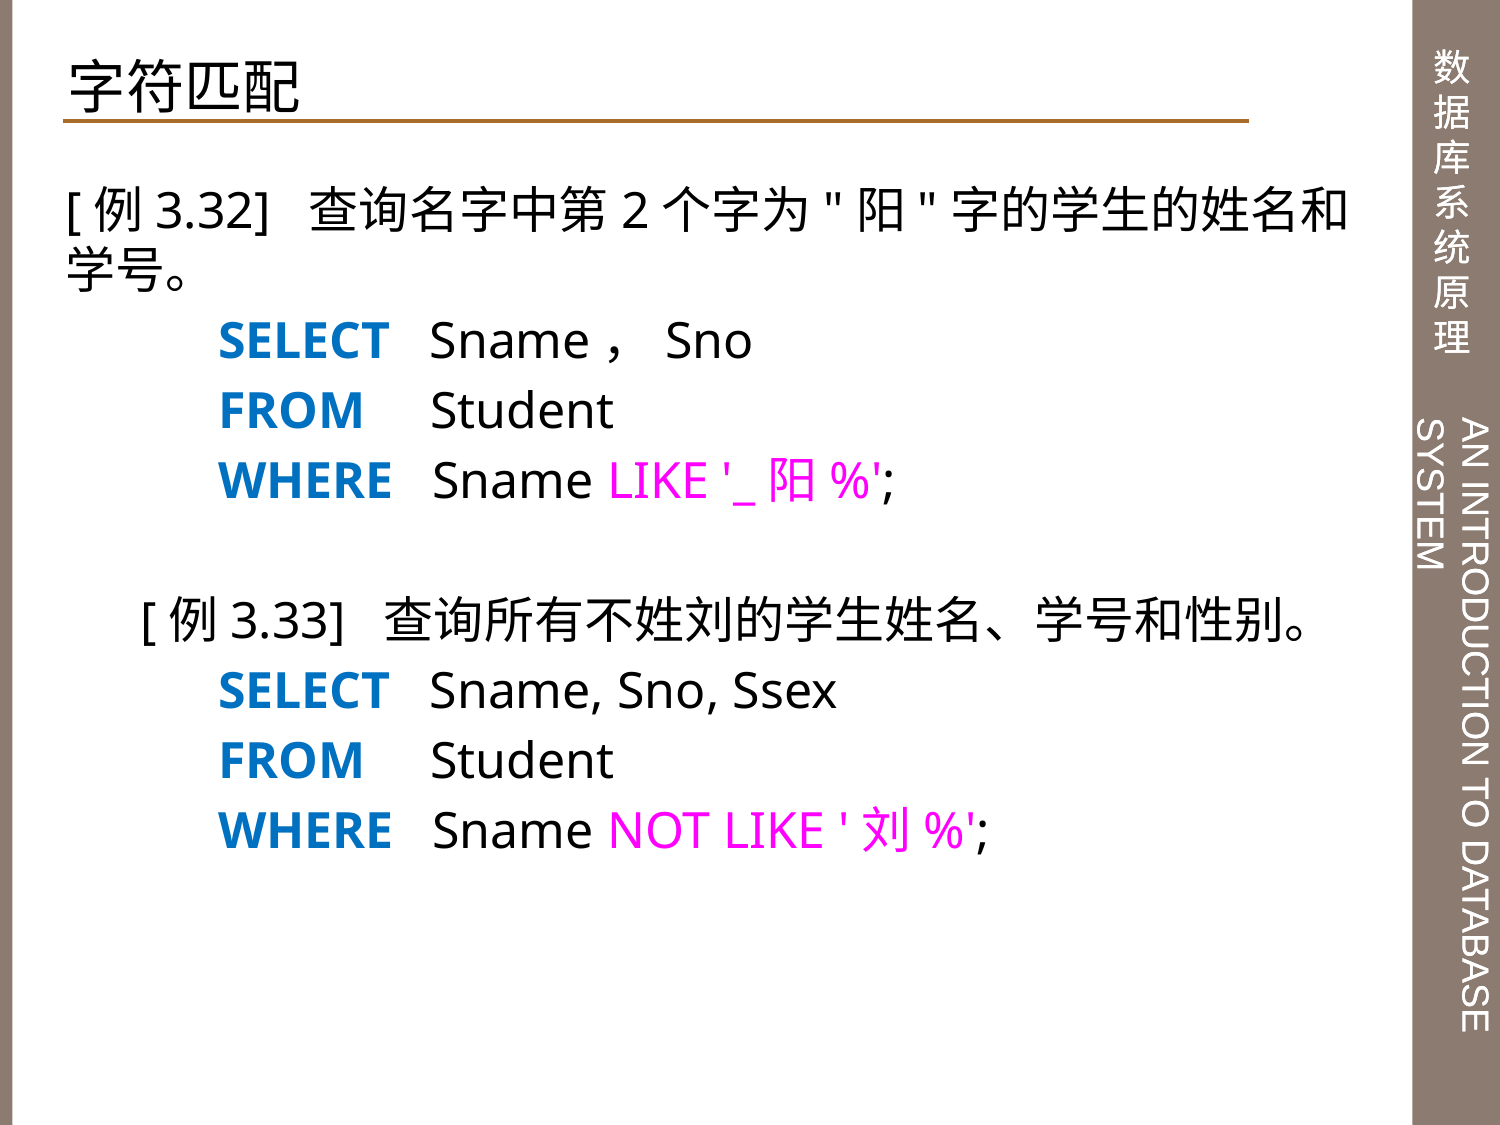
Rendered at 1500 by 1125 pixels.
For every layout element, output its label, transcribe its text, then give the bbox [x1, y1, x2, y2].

list [例3.32] 查询名字中第2个字为"阳"字的学生的姓名和学号。 SELECT Sname，Sno FROM Student WHERE Sname LIKE '_阳%'; [例3.33] 查询所有不姓刘的学生姓名、学号和性别。 SELECT Sname, Sno, Ssex FROM Student WHERE Sname NOT LIKE '刘%'; [50, 170, 1375, 1059]
text_box 字符匹配 [53, 42, 1270, 123]
